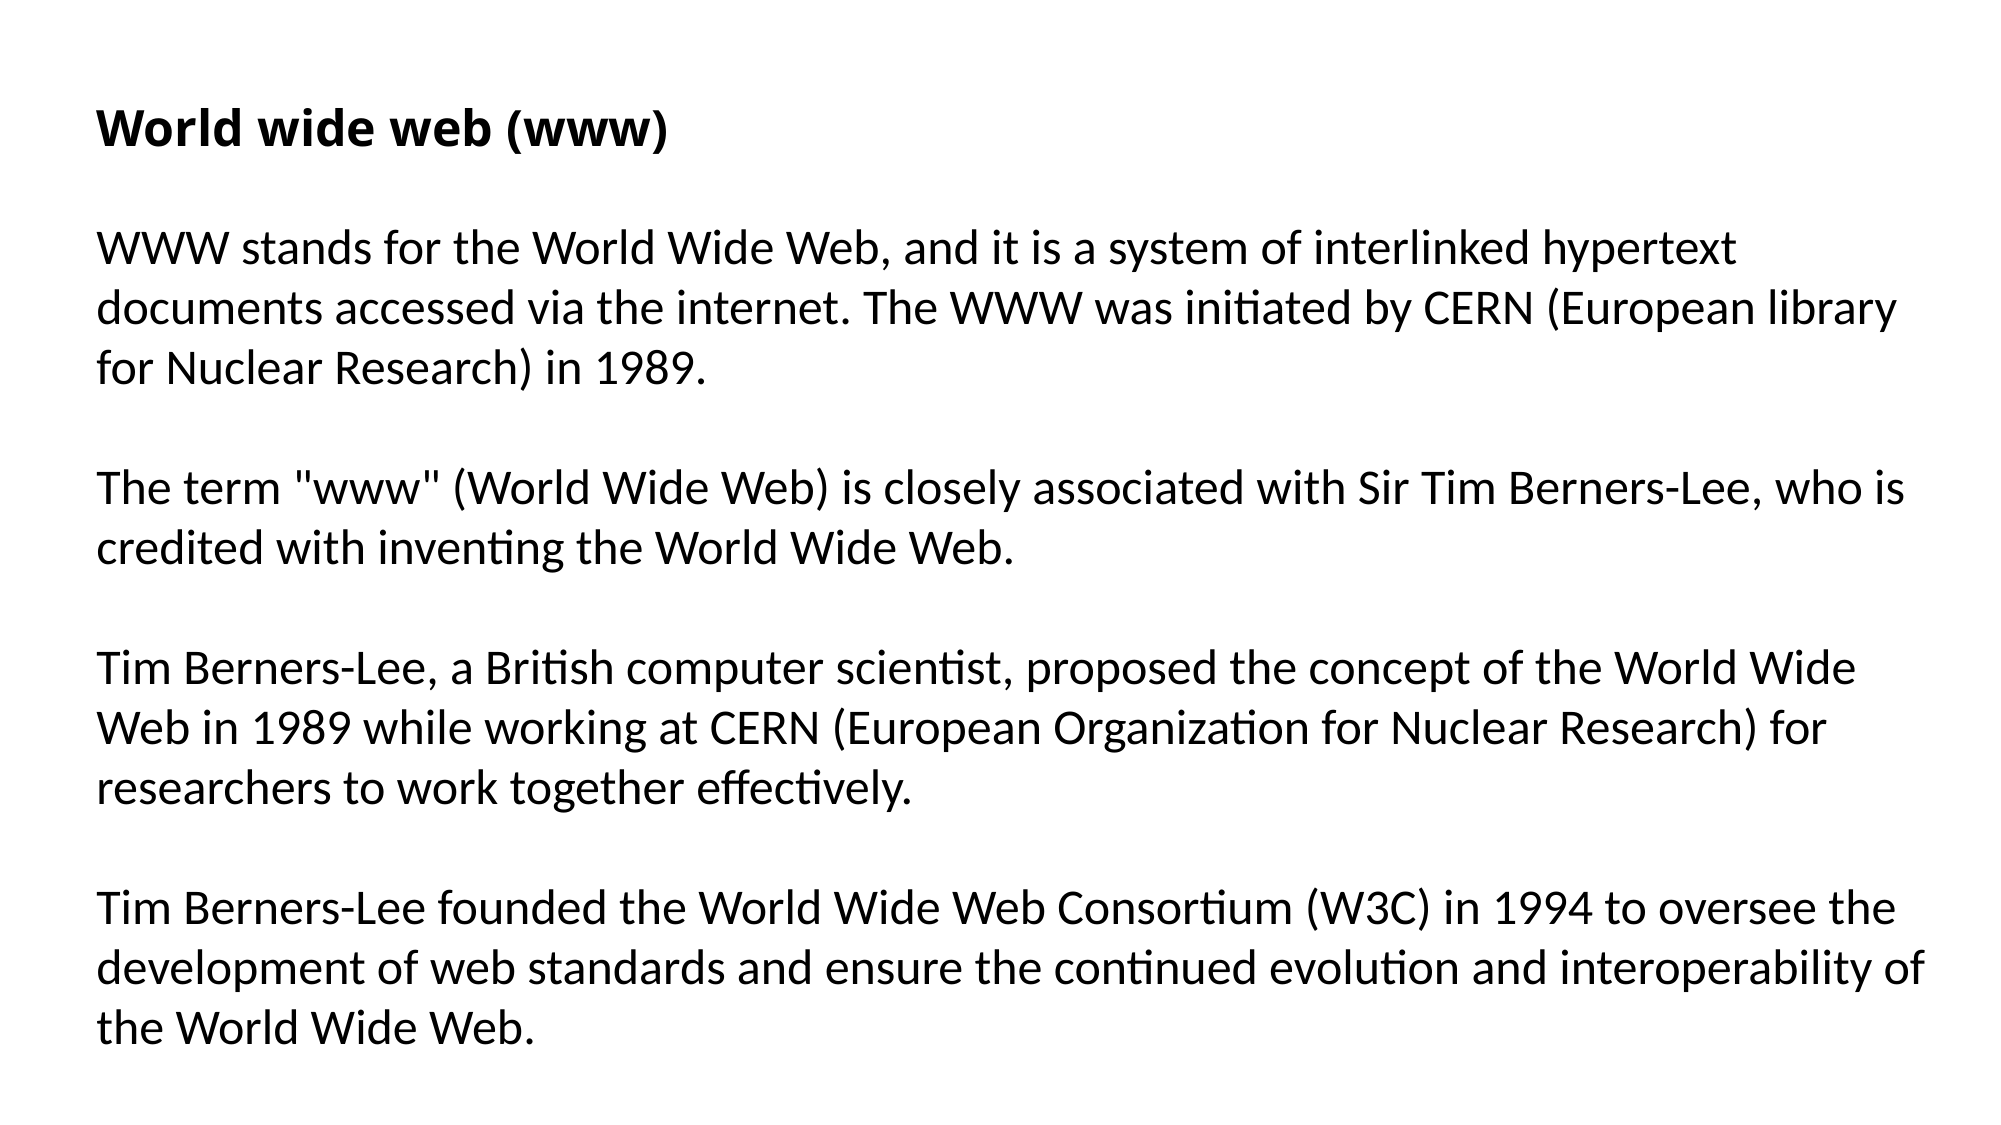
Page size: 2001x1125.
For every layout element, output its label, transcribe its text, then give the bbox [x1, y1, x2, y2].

text_box WWW stands for the World Wide Web, and it is a system of interlinked hypertext documents accessed via the internet. The WWW was initiated by CERN (European library for Nuclear Research) in 1989. The term "www" (World Wide Web) is closely associated with Sir Tim Berners-Lee, who is credited with inventing the World Wide Web. Tim Berners-Lee, a British computer scientist, proposed the concept of the World Wide Web in 1989 while working at CERN (European Organization for Nuclear Research) for researchers to work together effectively. Tim Berners-Lee founded the World Wide Web Consortium (W3C) in 1994 to oversee the development of web standards and ensure the continued evolution and interoperability of the World Wide Web. [81, 206, 1962, 1062]
text_box World wide web (www) [81, 89, 1375, 165]
